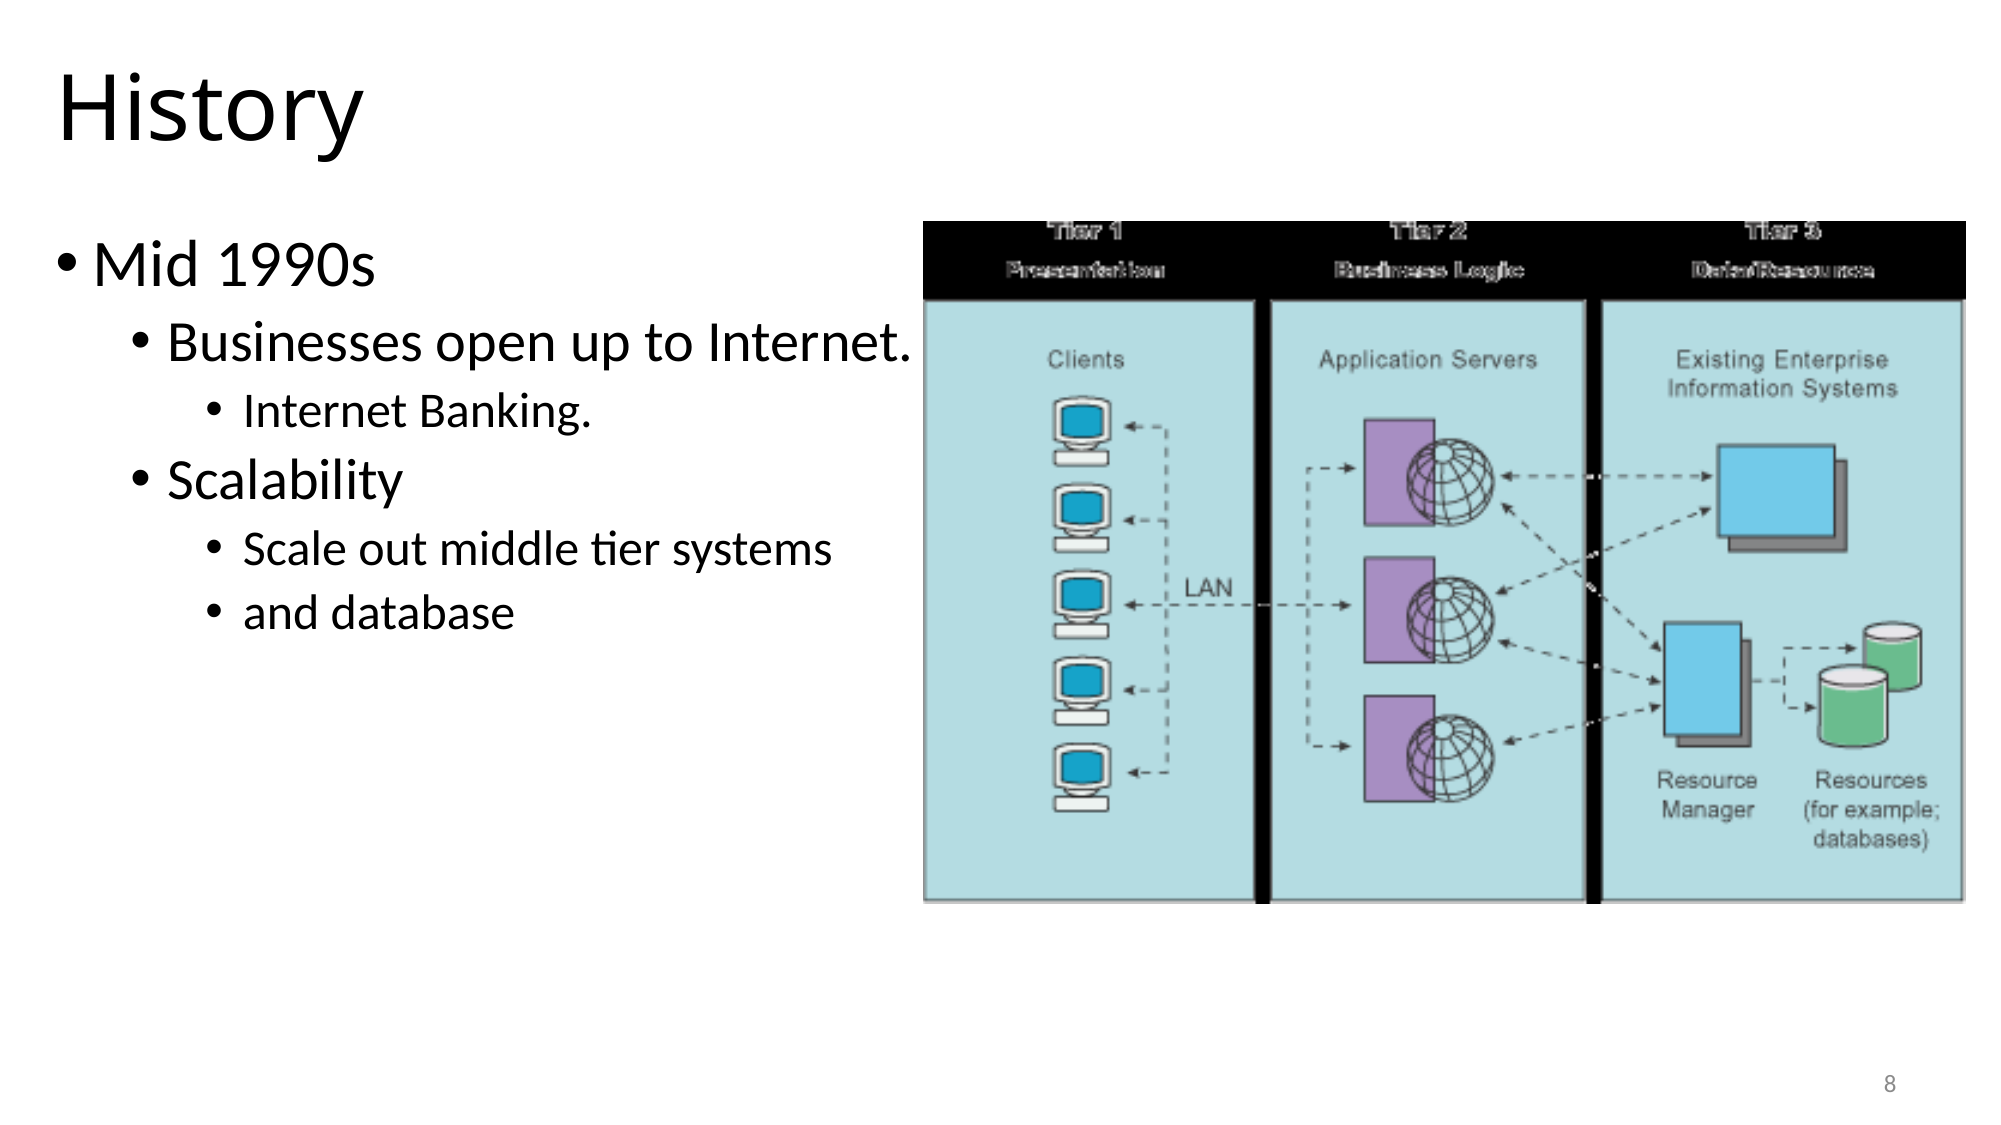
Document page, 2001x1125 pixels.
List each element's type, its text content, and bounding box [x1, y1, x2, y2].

picture [923, 221, 1966, 904]
list Mid 1990s Businesses open up to Internet. Internet Banking. Scalability Scale out middle tier systems and database [40, 221, 1955, 1021]
title History [40, 35, 1955, 187]
